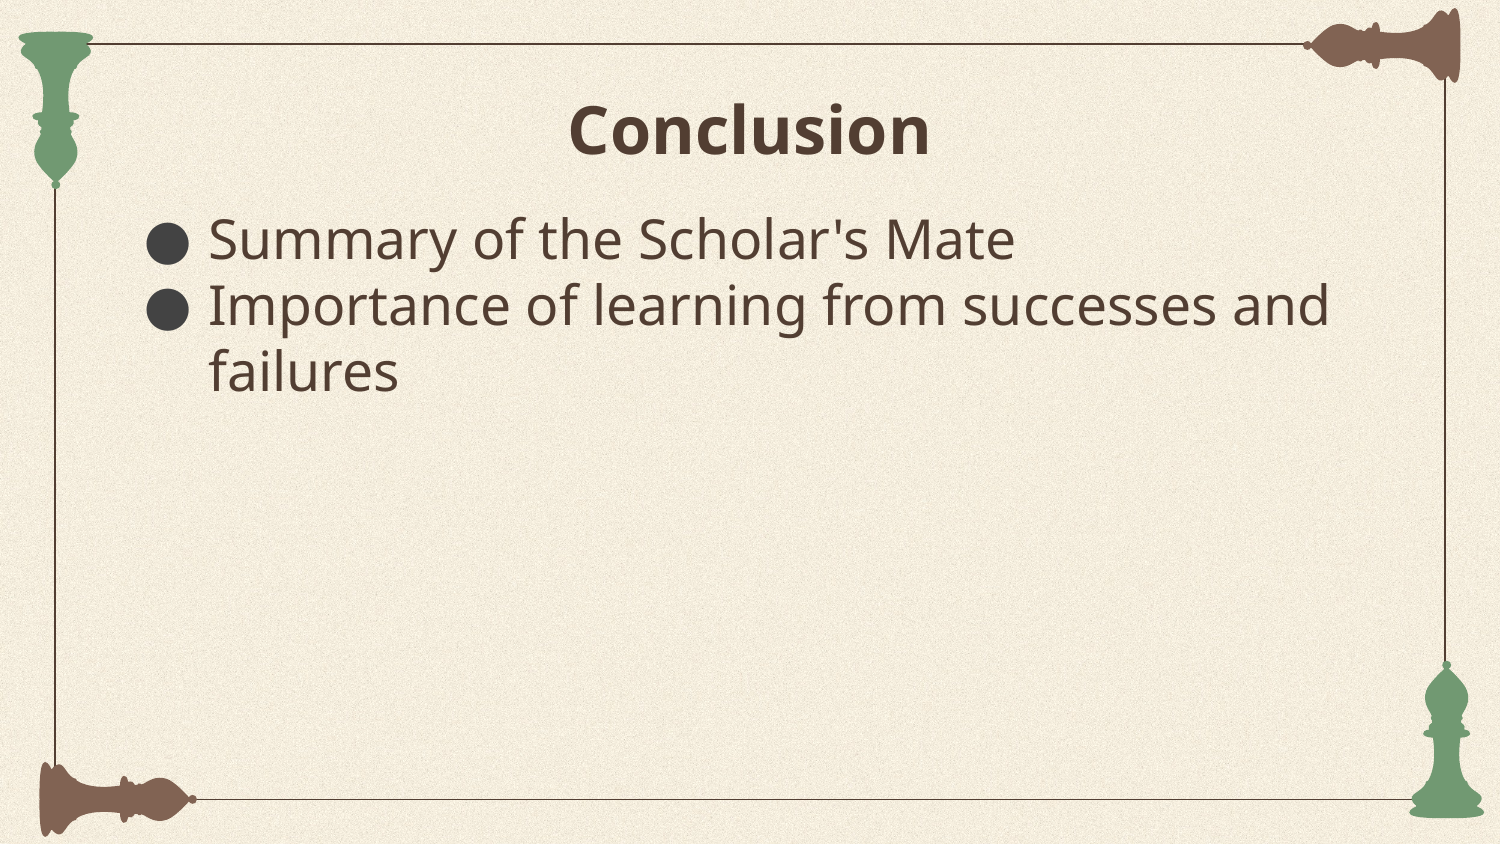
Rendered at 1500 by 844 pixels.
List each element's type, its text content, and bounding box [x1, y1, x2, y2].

picture [0, 0, 1500, 844]
list Summary of the Scholar's Mate Importance of learning from successes and failures [118, 189, 1382, 750]
title Conclusion [118, 72, 1382, 167]
